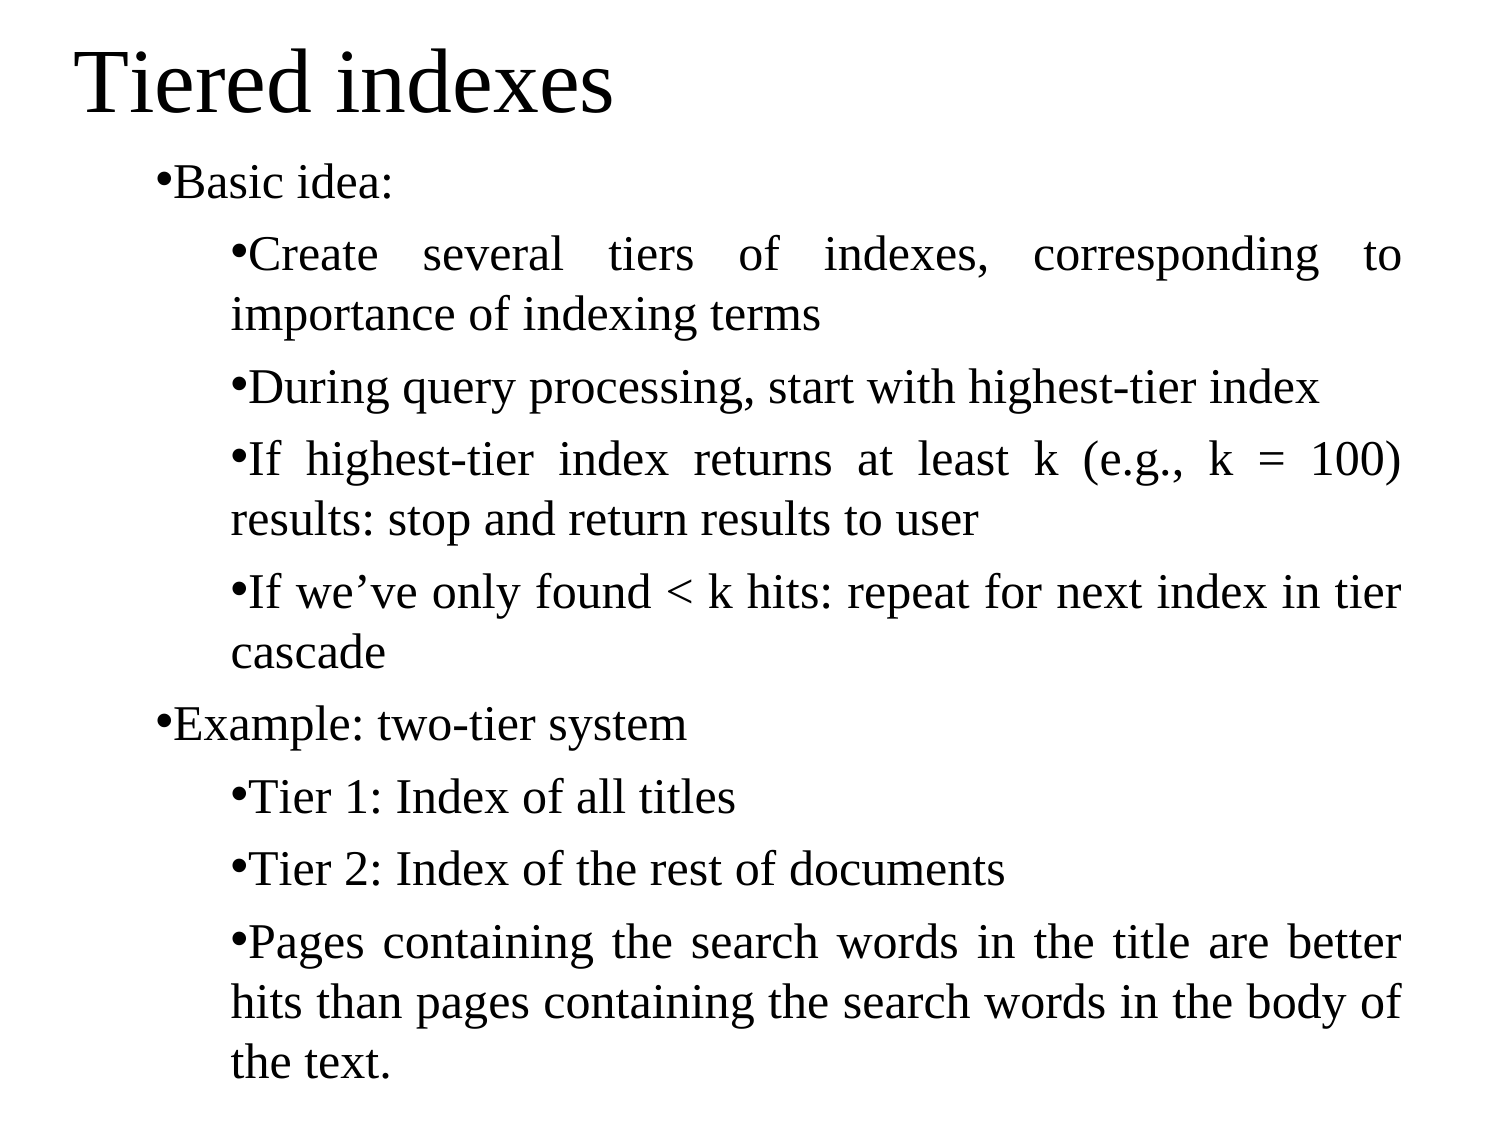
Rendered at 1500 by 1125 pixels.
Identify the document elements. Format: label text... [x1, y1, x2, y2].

title Tiered indexes [58, 11, 1334, 141]
subtitle Basic idea: Create several tiers of indexes, corresponding to importance of indexing terms During query processing, start with highest-tier index If highest-tier index returns at least k (e.g., k = 100) results: stop and return results to user If we’ve only found < k hits: repeat for next index in tier cascade Example: two-tier system Tier 1: Index of all titles Tier 2: Index of the rest of documents Pages containing the search words in the title are better hits than pages containing the search words in the body of the text. [140, 140, 1418, 429]
